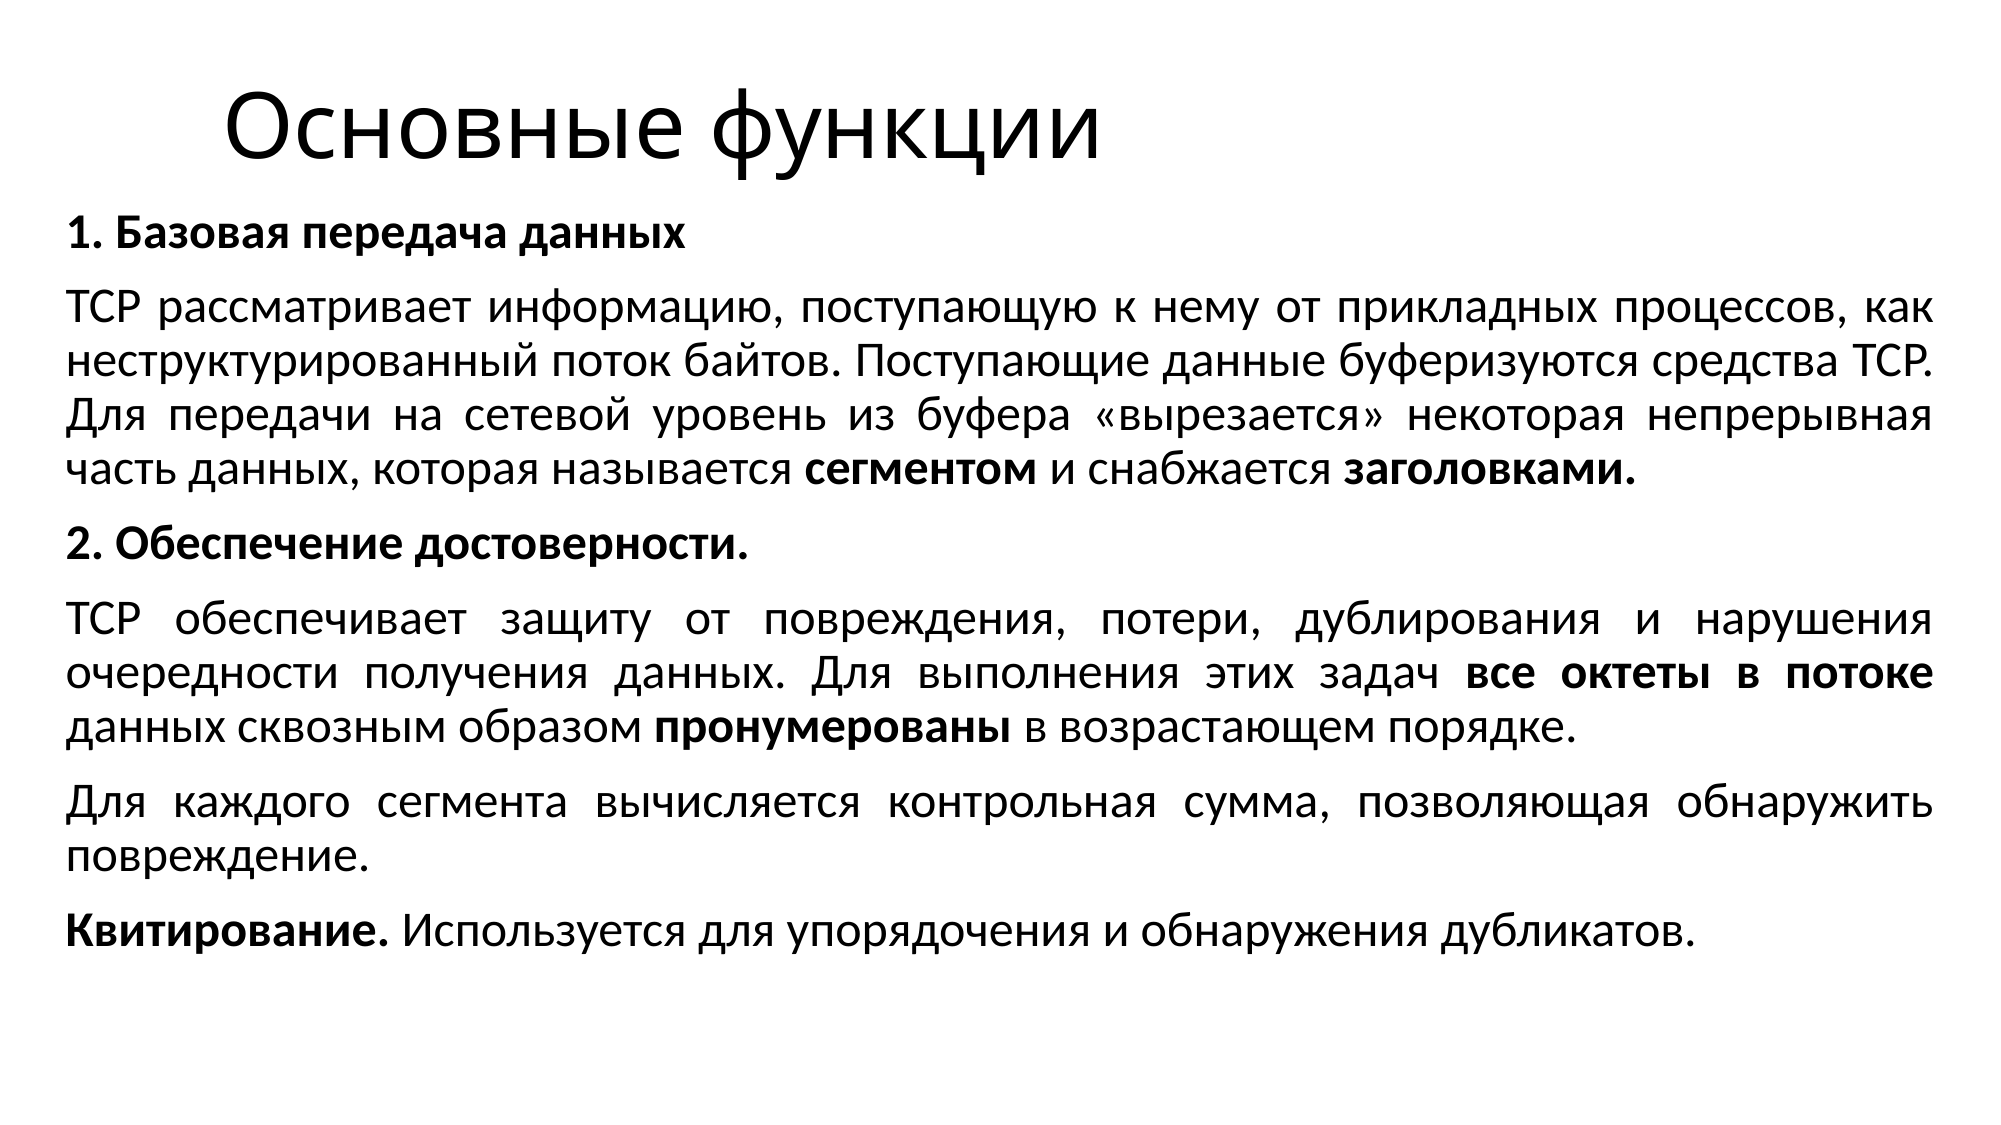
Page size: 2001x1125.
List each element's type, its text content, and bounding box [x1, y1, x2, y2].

list 1. Базовая передача данных TCP рассматривает информацию, поступающую к нему от прикладных процессов, как неструктурированный поток байтов. Поступающие данные буферизуются средства TCP. Для передачи на сетевой уровень из буфера «вырезается» некоторая непрерывная часть данных, которая называется сегментом и снабжается заголовками. 2. Обеспечение достоверности. TCP обеспечивает защиту от повреждения, потери, дублирования и нарушения очередности получения данных. Для выполнения этих задач все октеты в потоке данных сквозным образом пронумерованы в возрастающем порядке. Для каждого сегмента вычисляется контрольная сумма, позволяющая обнаружить повреждение. Квитирование. Используется для упорядочения и обнаружения дубликатов. [50, 197, 1950, 1085]
title Основные функции [206, 60, 1797, 197]
